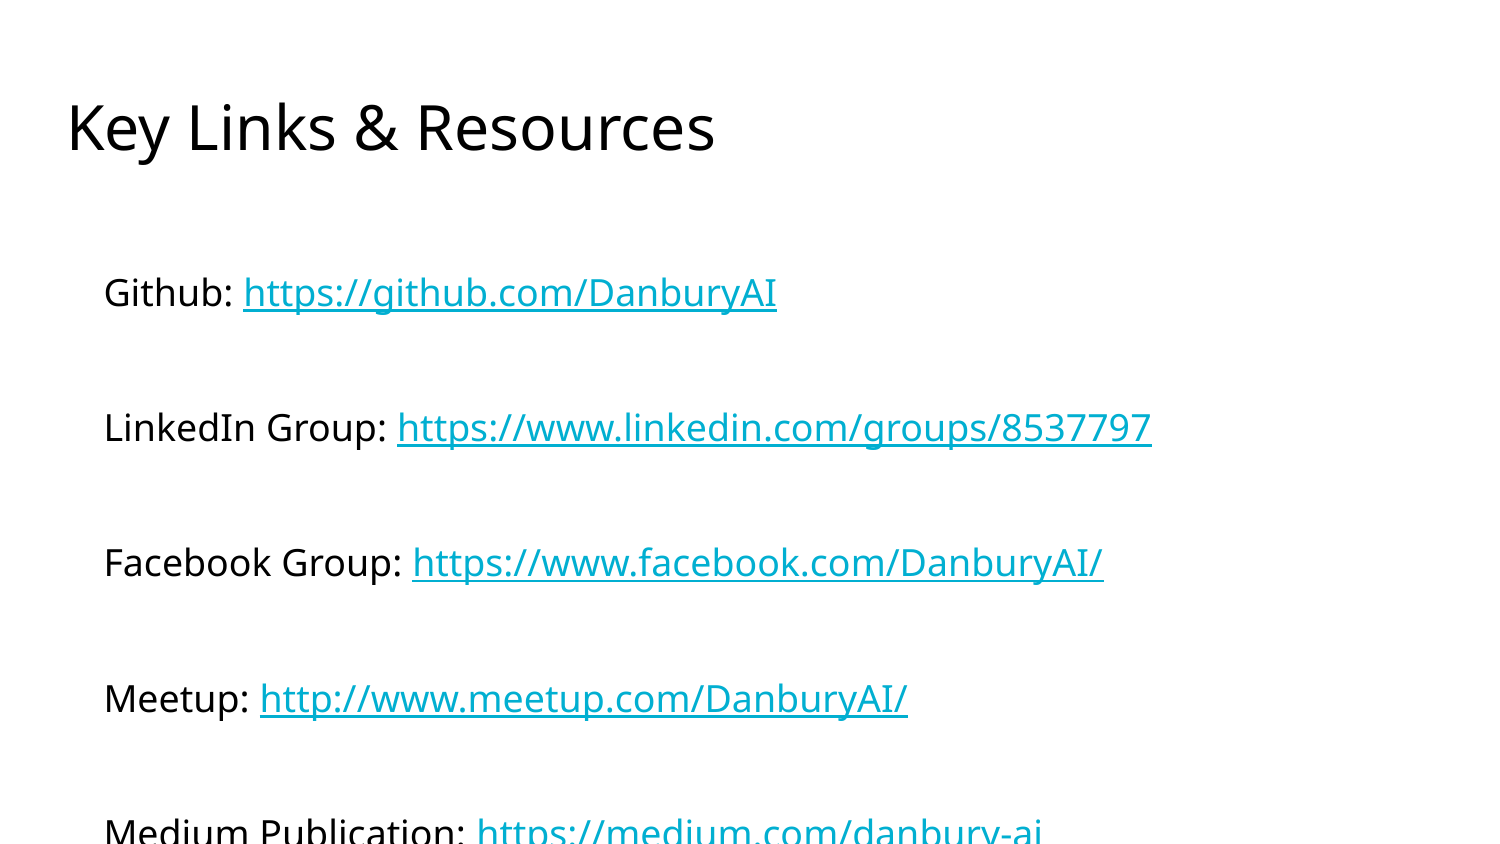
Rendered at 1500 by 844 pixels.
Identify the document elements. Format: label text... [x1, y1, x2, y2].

title Key Links & Resources [51, 72, 1449, 167]
list Github: https://github.com/DanburyAI LinkedIn Group: https://www.linkedin.com/groups/8537797 Facebook Group: https://www.facebook.com/DanburyAI/ Meetup: http://www.meetup.com/DanburyAI/ Medium Publication: https://medium.com/danbury-ai Slack: Ask for an invite! [51, 202, 1449, 750]
